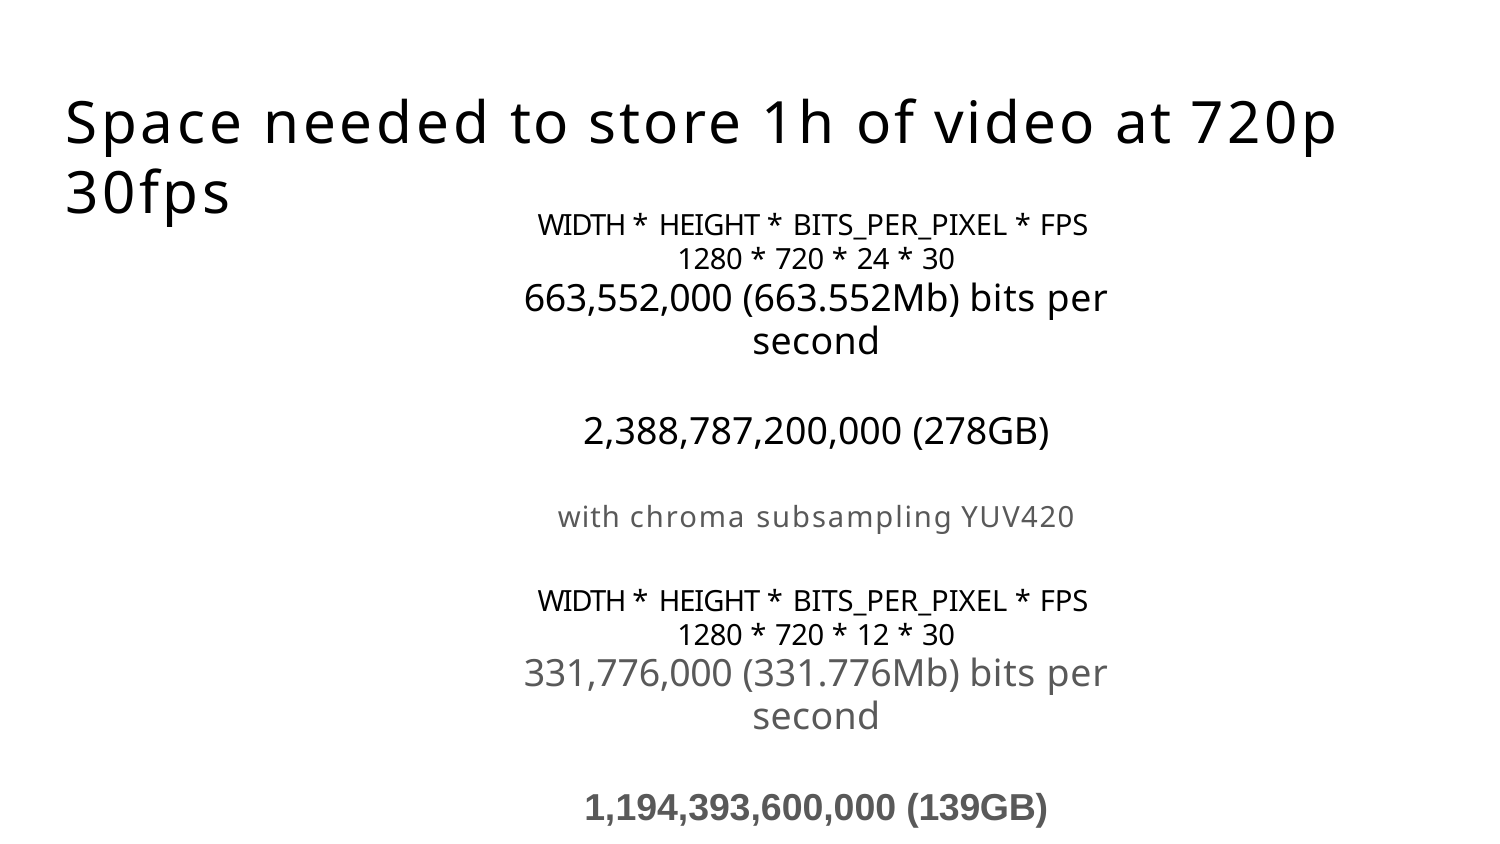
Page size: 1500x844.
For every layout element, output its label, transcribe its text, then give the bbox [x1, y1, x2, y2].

text_box WIDTH * HEIGHT * BITS_PER_PIXEL * FPS 1280 * 720 * 24 * 30 663,552,000 (663.552Mb) bits per second 2,388,787,200,000 (278GB) with chroma subsampling YUV420 [424, 203, 1128, 533]
text_box Space needed to store 1h of video at 720p 30fps [63, 82, 1374, 226]
text_box WIDTH * HEIGHT * BITS_PER_PIXEL * FPS 1280 * 720 * 12 * 30 331,776,000 (331.776Mb) bits per second 1,194,393,600,000 (139GB) [424, 578, 1128, 828]
